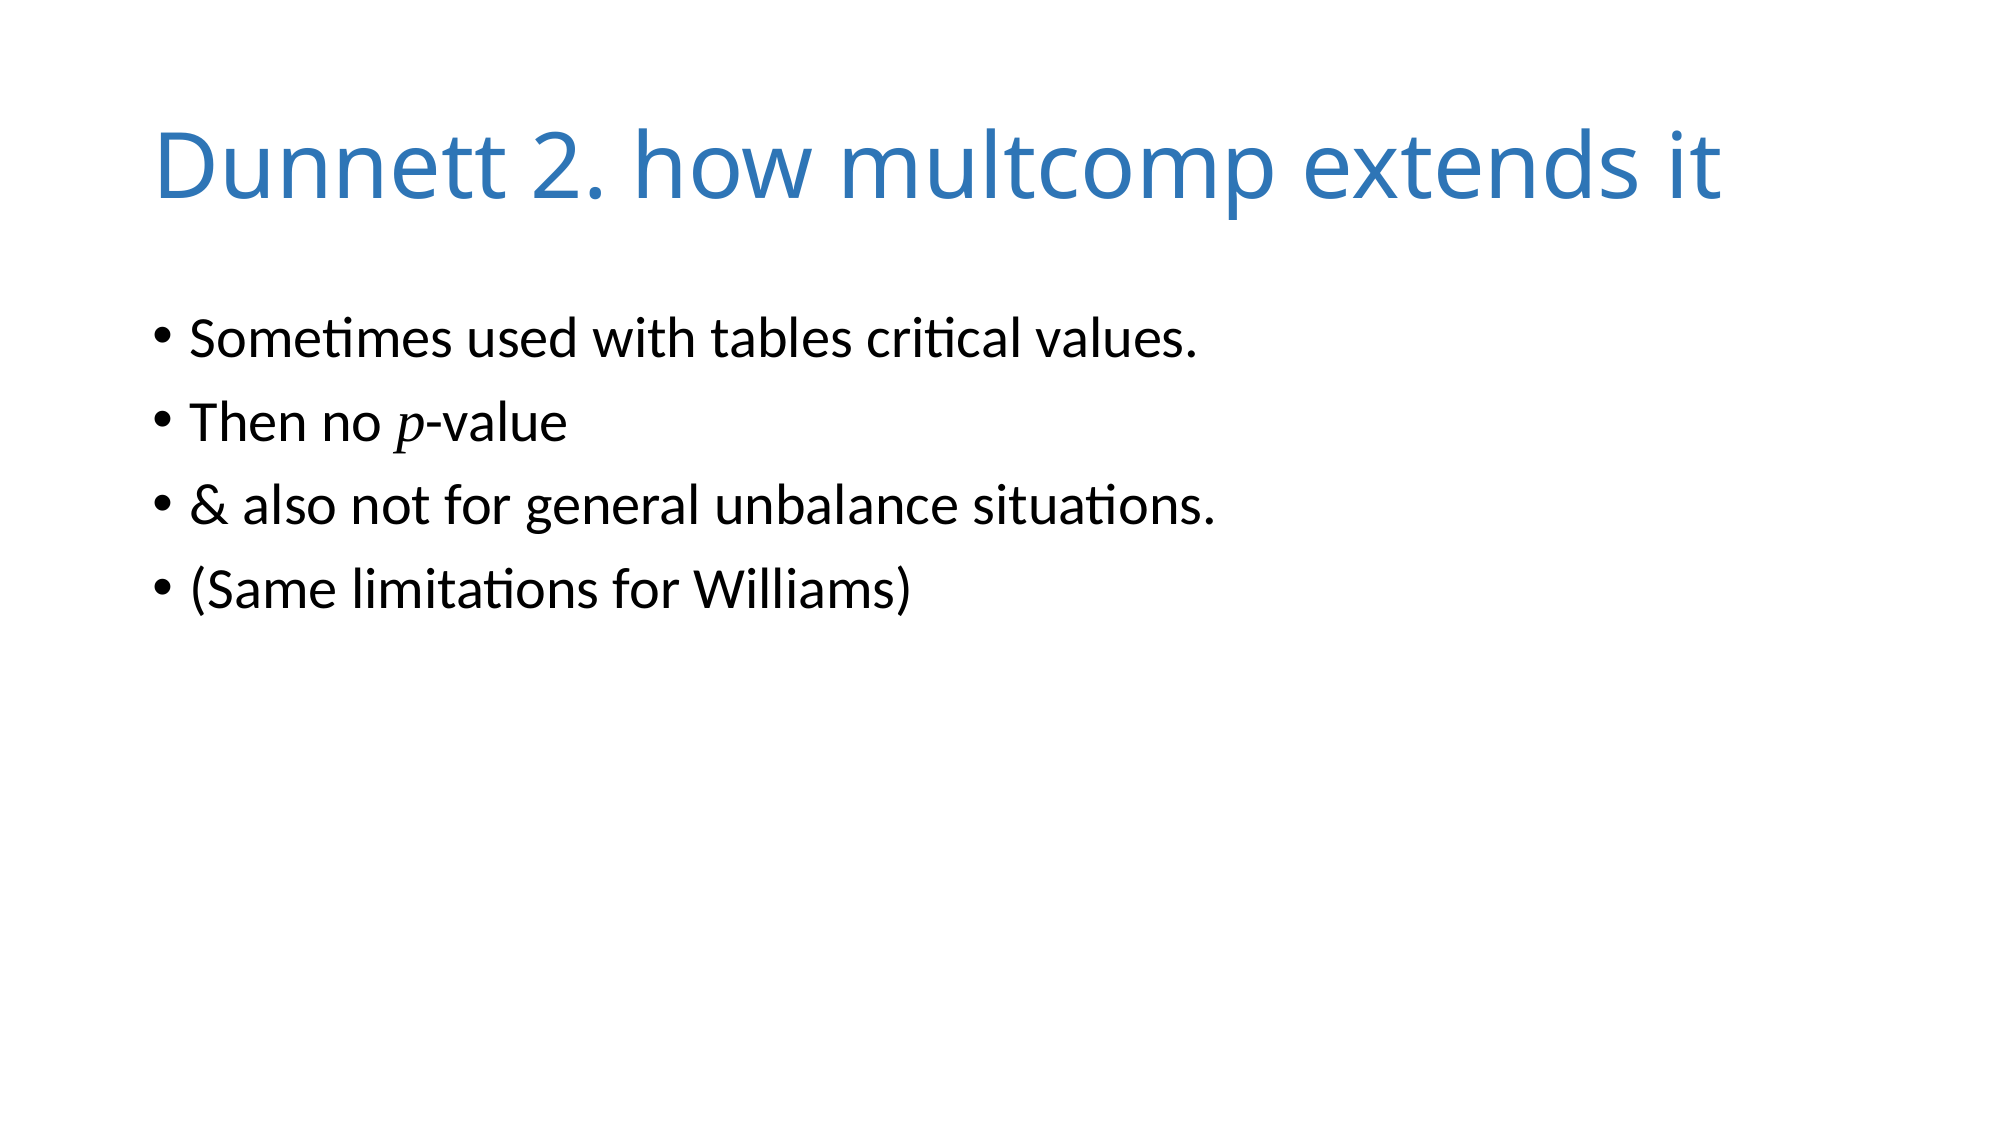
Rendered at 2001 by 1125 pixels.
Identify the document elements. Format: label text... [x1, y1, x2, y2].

title Dunnett 2. how multcomp extends it [137, 59, 1863, 278]
list Sometimes used with tables critical values. Then no p-value & also not for general unbalance situations. (Same limitations for Williams) [137, 299, 1863, 1014]
